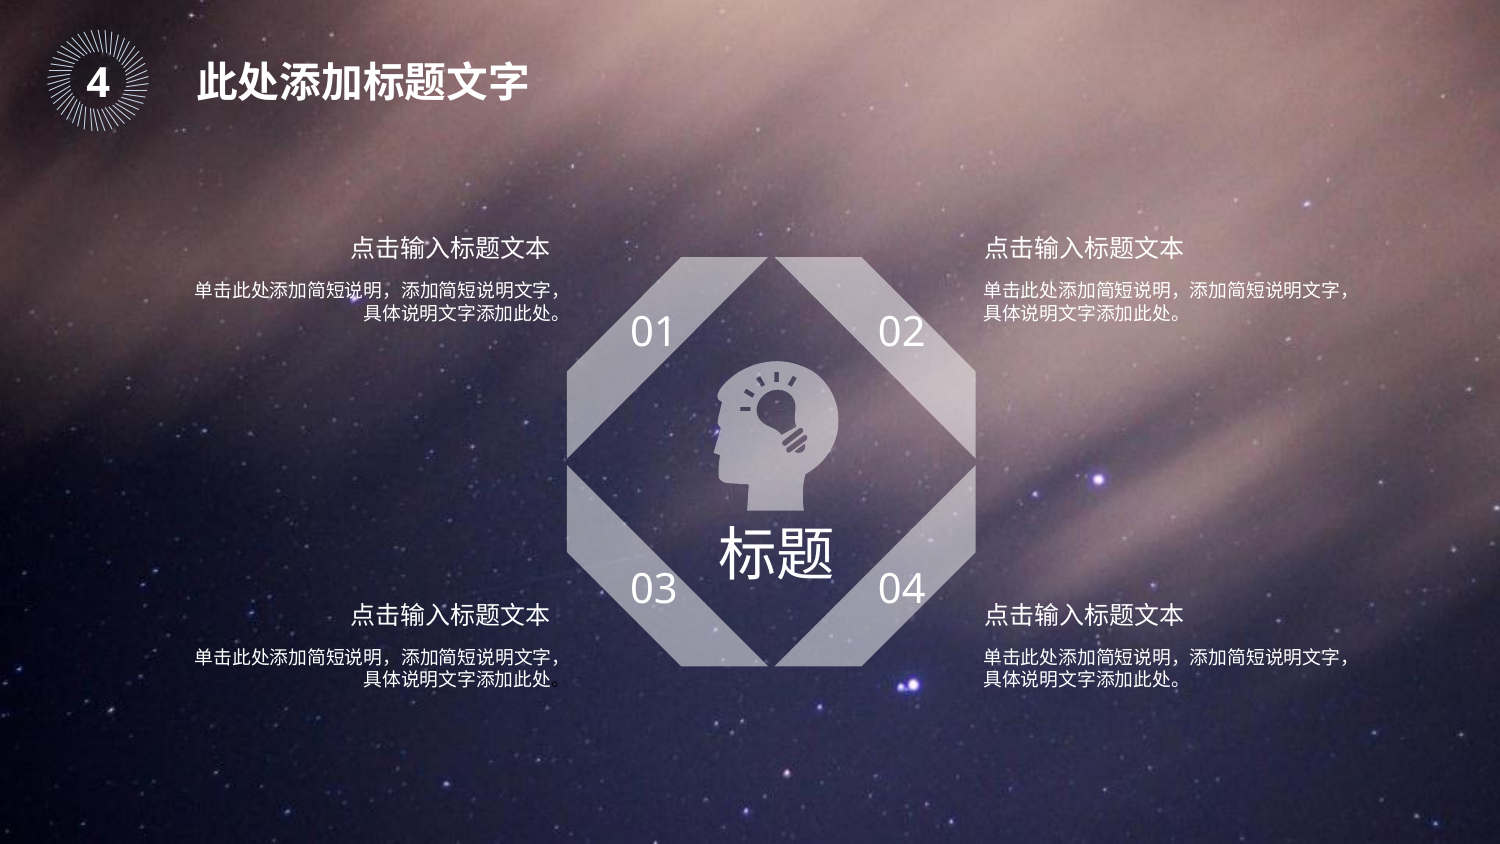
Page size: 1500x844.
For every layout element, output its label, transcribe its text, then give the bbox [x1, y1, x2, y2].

text_box [886, 465, 976, 587]
text_box [880, 336, 976, 459]
text_box 单击此处添加简短说明，添加简短说明文字， 具体说明文字添加此处。 [968, 638, 1412, 698]
text_box 01 [615, 297, 694, 363]
text_box 03 [615, 554, 694, 619]
text_box 点击输入标题文本 [969, 225, 1200, 270]
text_box [774, 577, 909, 667]
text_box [39, 21, 159, 141]
text_box [713, 361, 839, 511]
text_box 标题 [703, 509, 850, 595]
text_box [641, 257, 769, 332]
text_box 单击此处添加简短说明，添加简短说明文字， 具体说明文字添加此处。 [968, 271, 1412, 332]
text_box [566, 323, 663, 459]
text_box [633, 592, 769, 667]
text_box 点击输入标题文本 [969, 592, 1200, 637]
text_box 点击输入标题文本 [335, 592, 565, 637]
text_box 04 [863, 554, 941, 619]
text_box [774, 257, 902, 346]
text_box 此处添加标题文字 [159, 48, 573, 113]
text_box [566, 465, 656, 601]
picture [0, 0, 1500, 844]
text_box 单击此处添加简短说明，添加简短说明文字， 具体说明文字添加此处。 [141, 638, 585, 698]
text_box 02 [863, 297, 941, 363]
text_box 点击输入标题文本 [335, 225, 565, 270]
text_box 单击此处添加简短说明，添加简短说明文字， 具体说明文字添加此处。 [141, 271, 585, 332]
